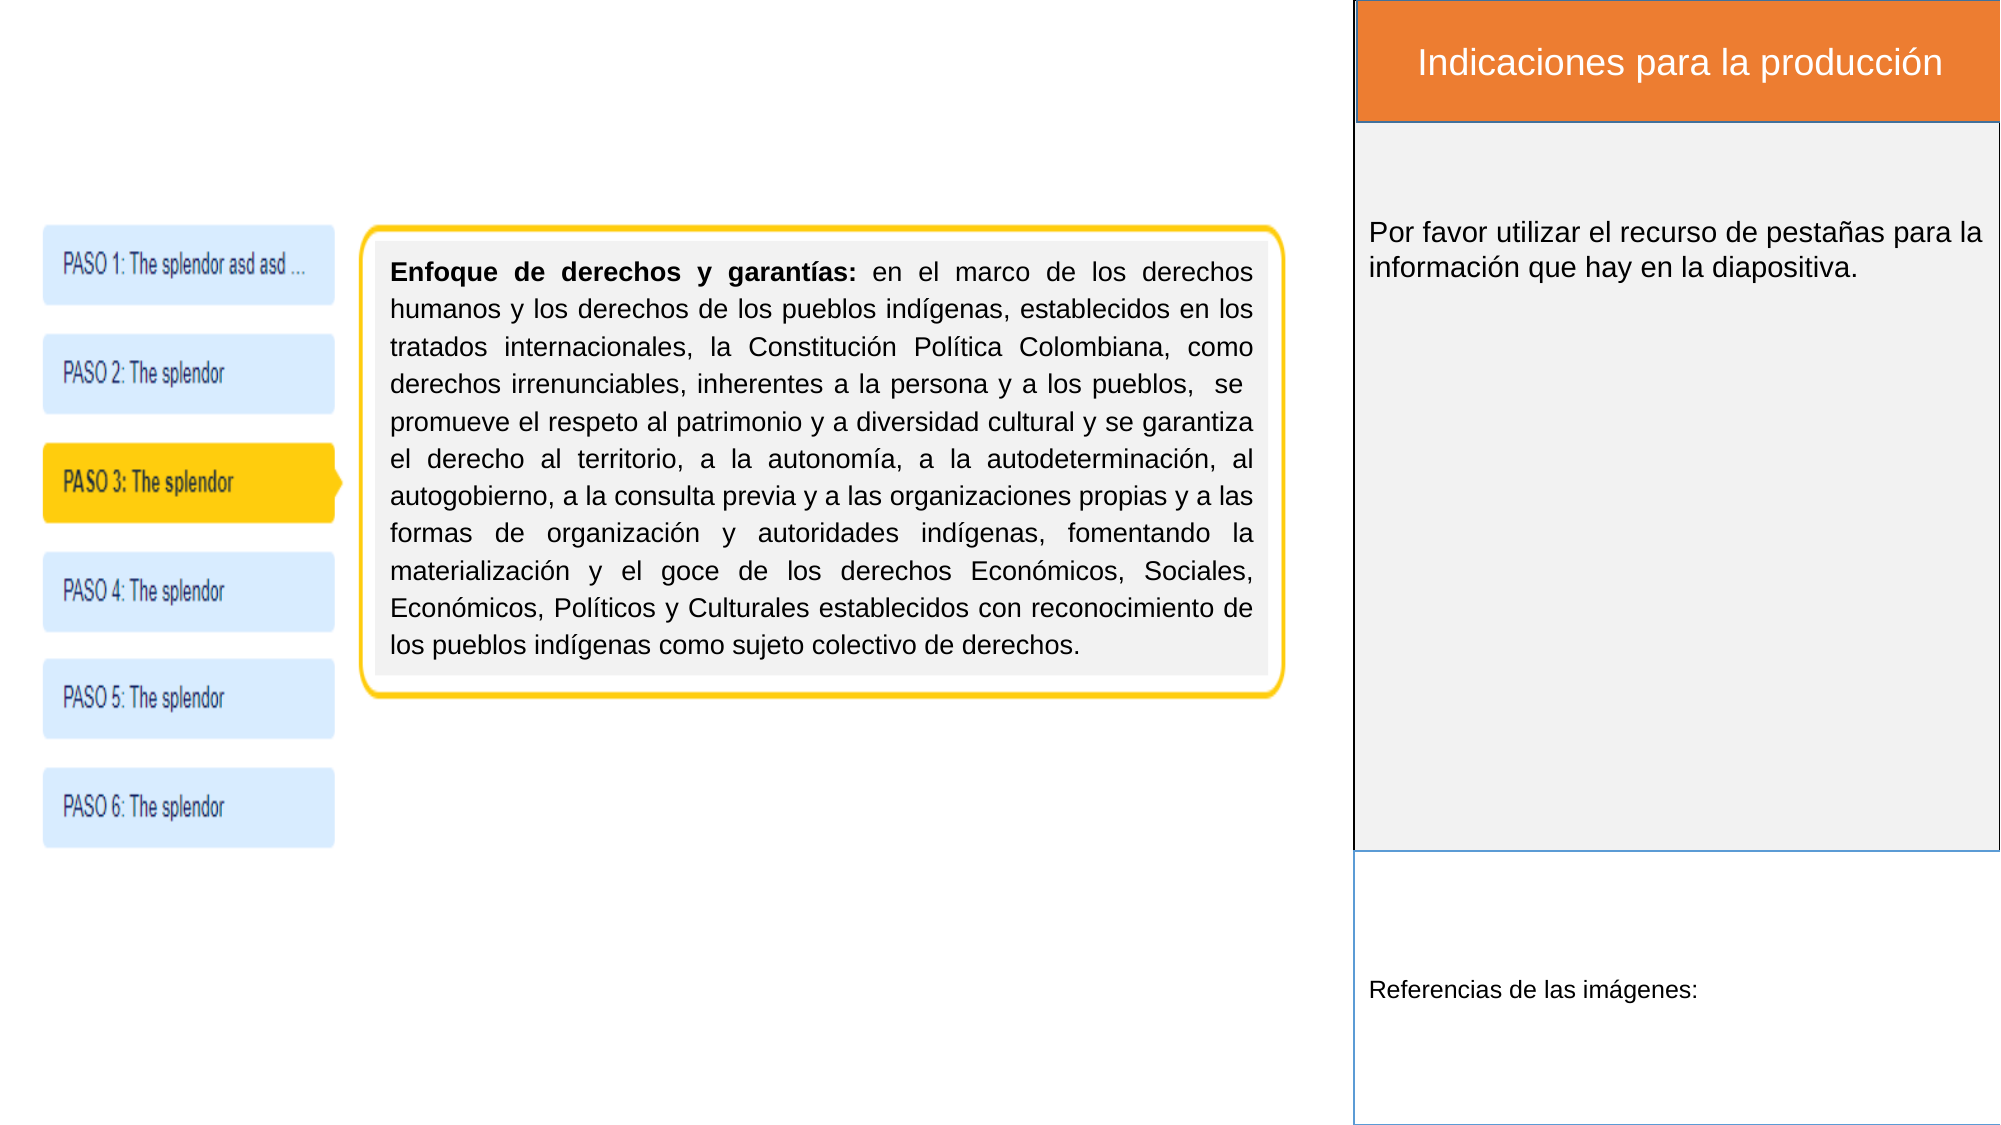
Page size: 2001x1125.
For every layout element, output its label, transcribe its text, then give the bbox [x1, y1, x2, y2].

text_box Indicaciones para la producción [1357, 0, 2000, 122]
picture [23, 170, 1321, 885]
text_box Referencias de las imágenes: [1353, 851, 2000, 1125]
text_box Por favor utilizar el recurso de pestañas para la información que hay en la diapositiva. [1353, 206, 2000, 701]
text_box [1353, 0, 2000, 206]
text_box [1353, 701, 2000, 851]
